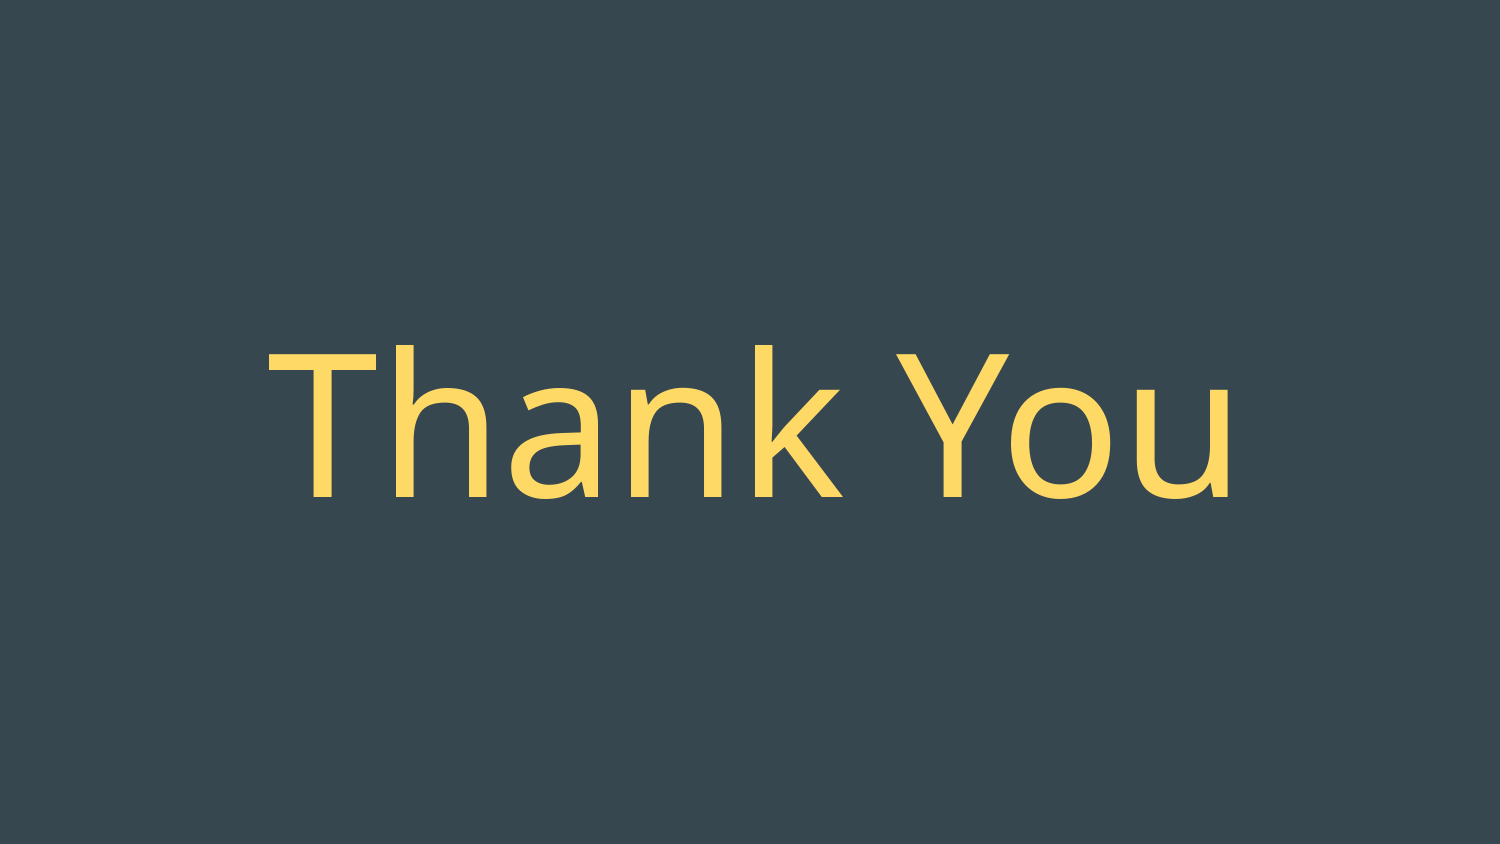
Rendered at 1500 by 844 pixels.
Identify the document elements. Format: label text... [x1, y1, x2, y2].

text_box Thank You [253, 289, 1260, 545]
